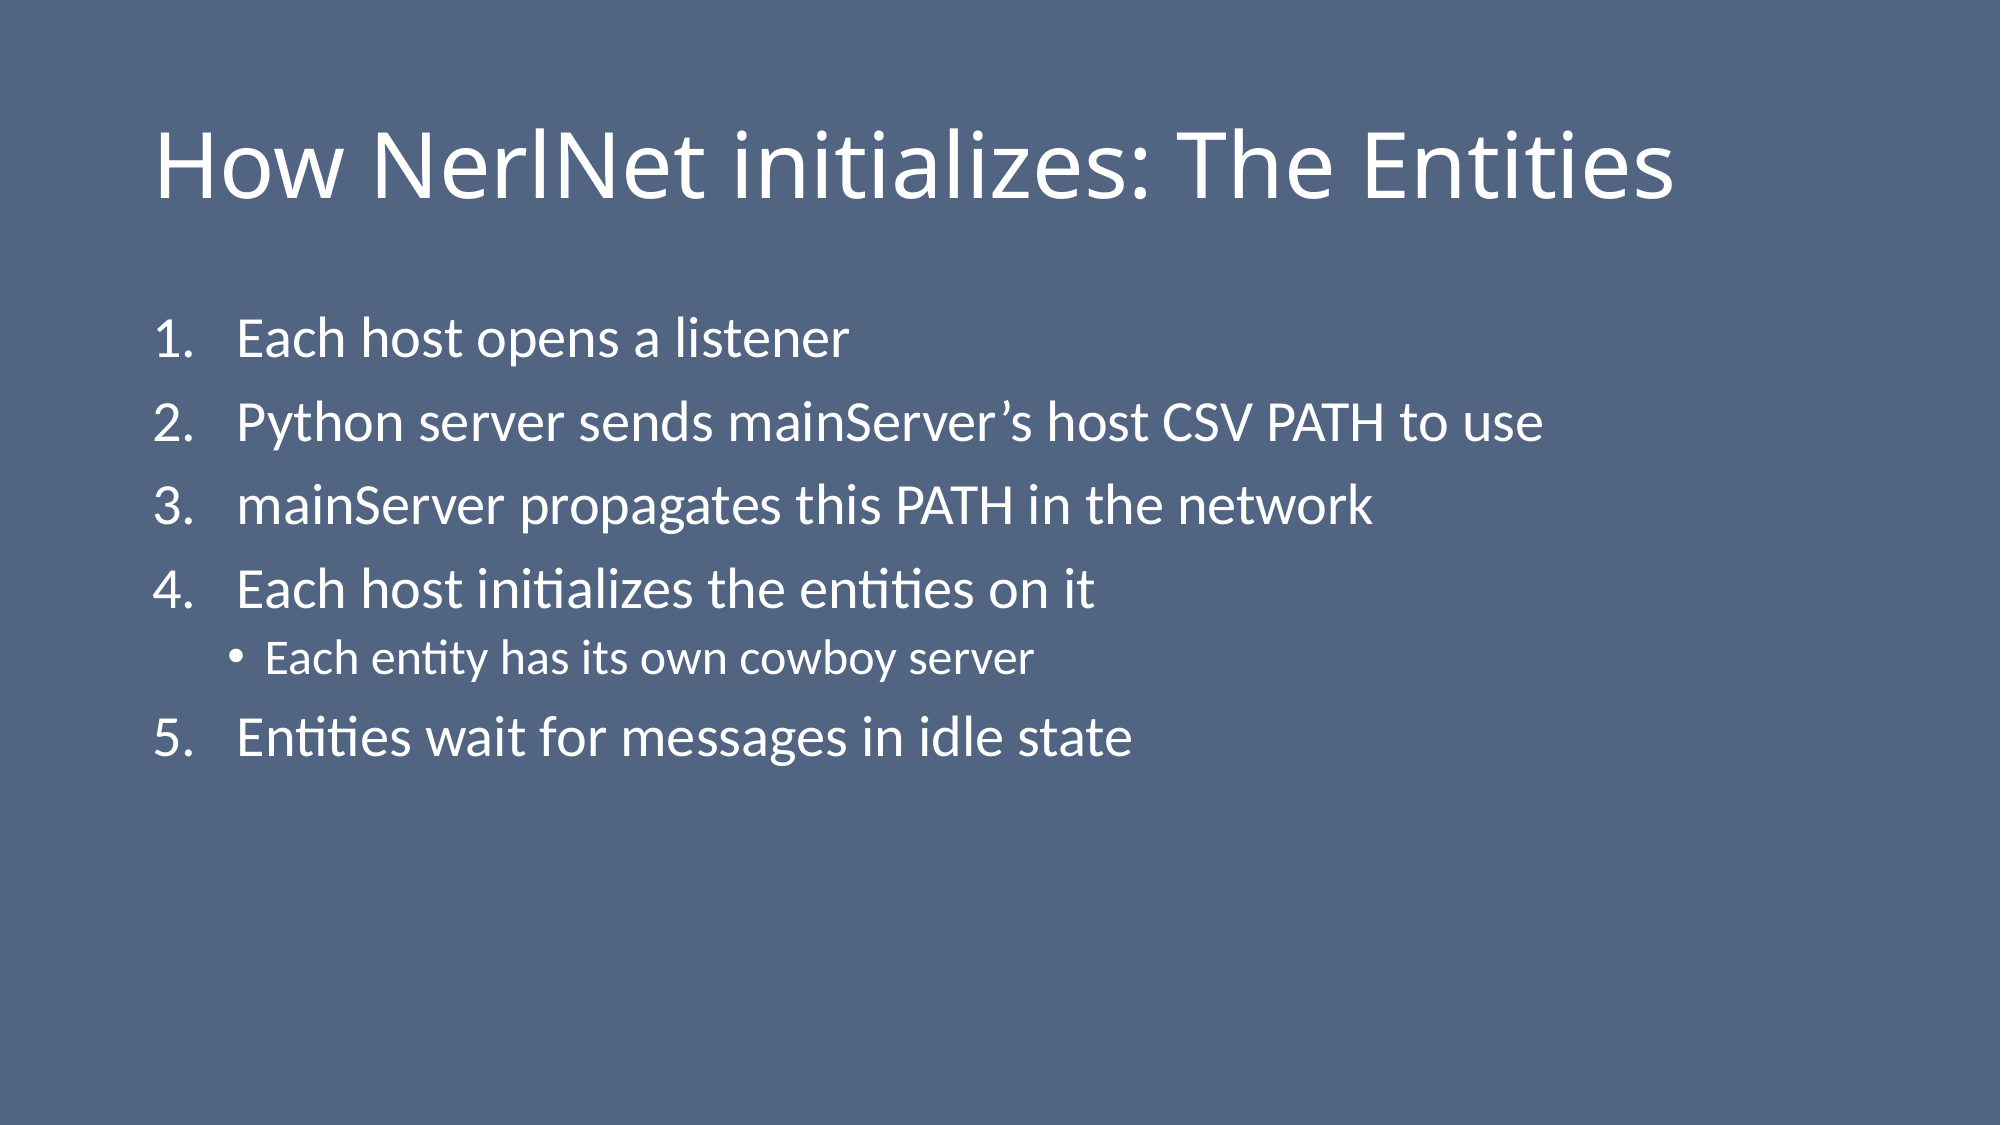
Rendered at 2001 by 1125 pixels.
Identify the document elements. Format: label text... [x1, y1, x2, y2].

text_box Each host opens a listener Python server sends mainServer’s host CSV PATH to use mainServer propagates this PATH in the network Each host initializes the entities on it Each entity has its own cowboy server Entities wait for messages in idle state [137, 299, 1863, 1014]
text_box How NerlNet initializes: The Entities [137, 59, 1863, 278]
